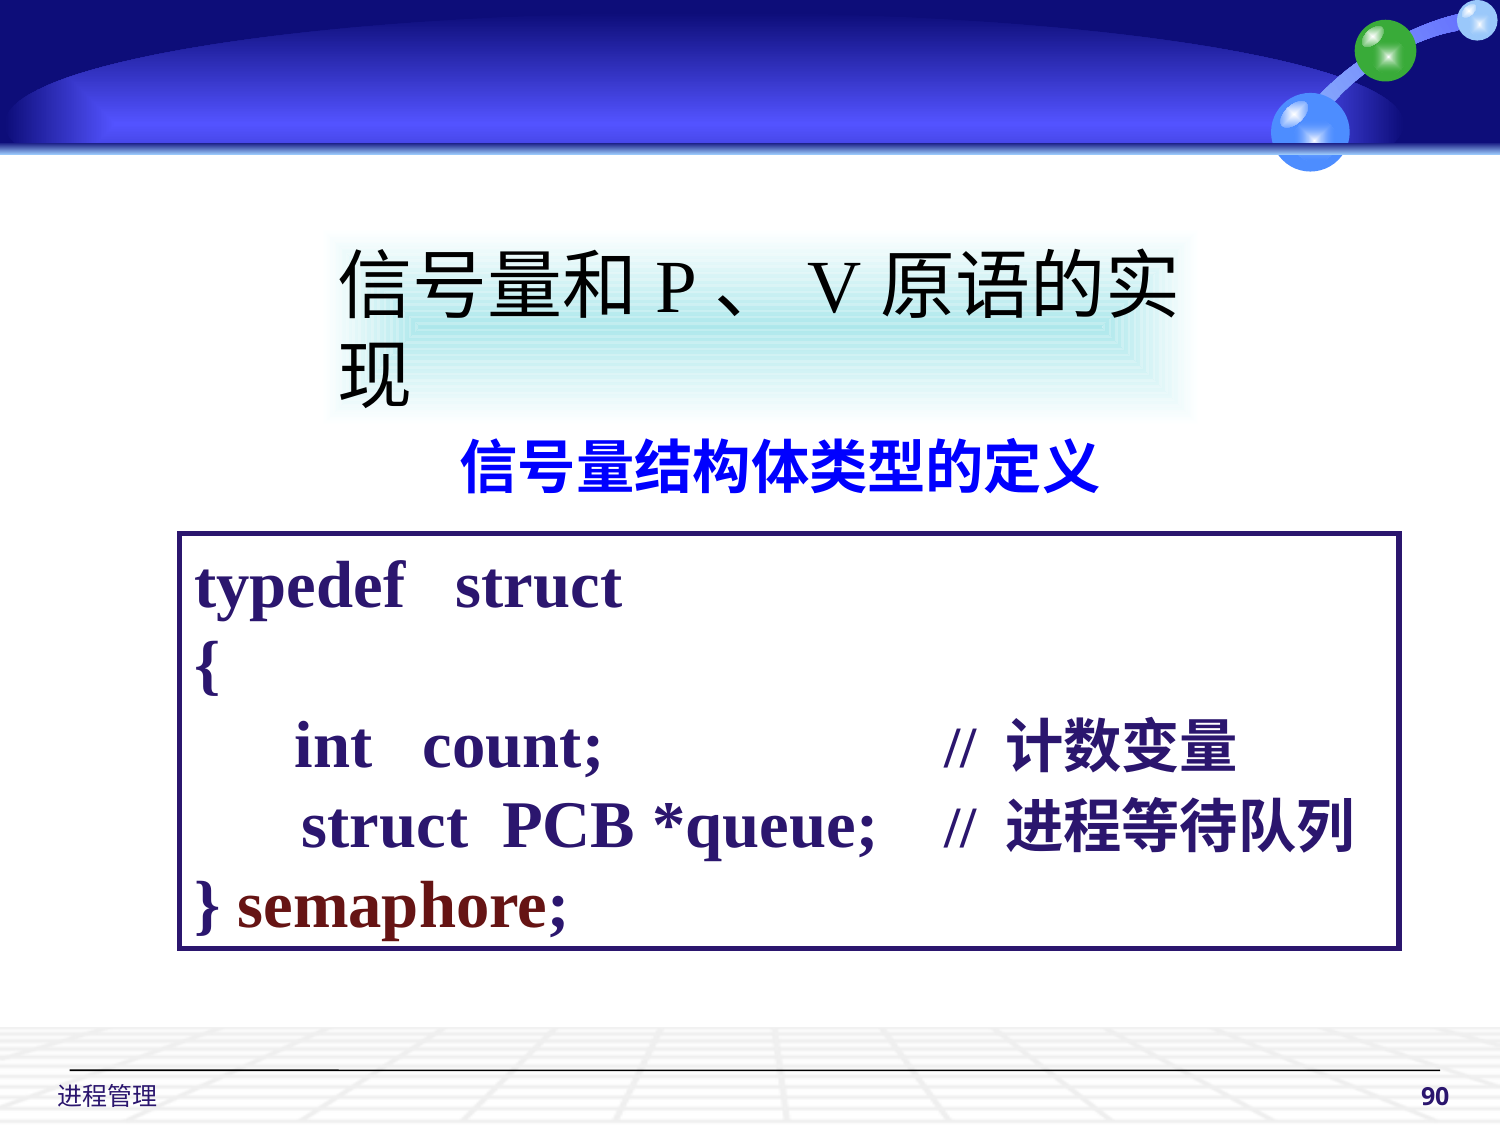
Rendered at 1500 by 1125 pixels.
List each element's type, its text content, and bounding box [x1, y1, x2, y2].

picture [0, 1028, 1500, 1125]
text_box 信号量和P、V原语的实现 [322, 229, 1199, 421]
slide_number 进程管理 [20, 1072, 434, 1124]
footer 90 [989, 1072, 1465, 1124]
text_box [179, 422, 1400, 954]
